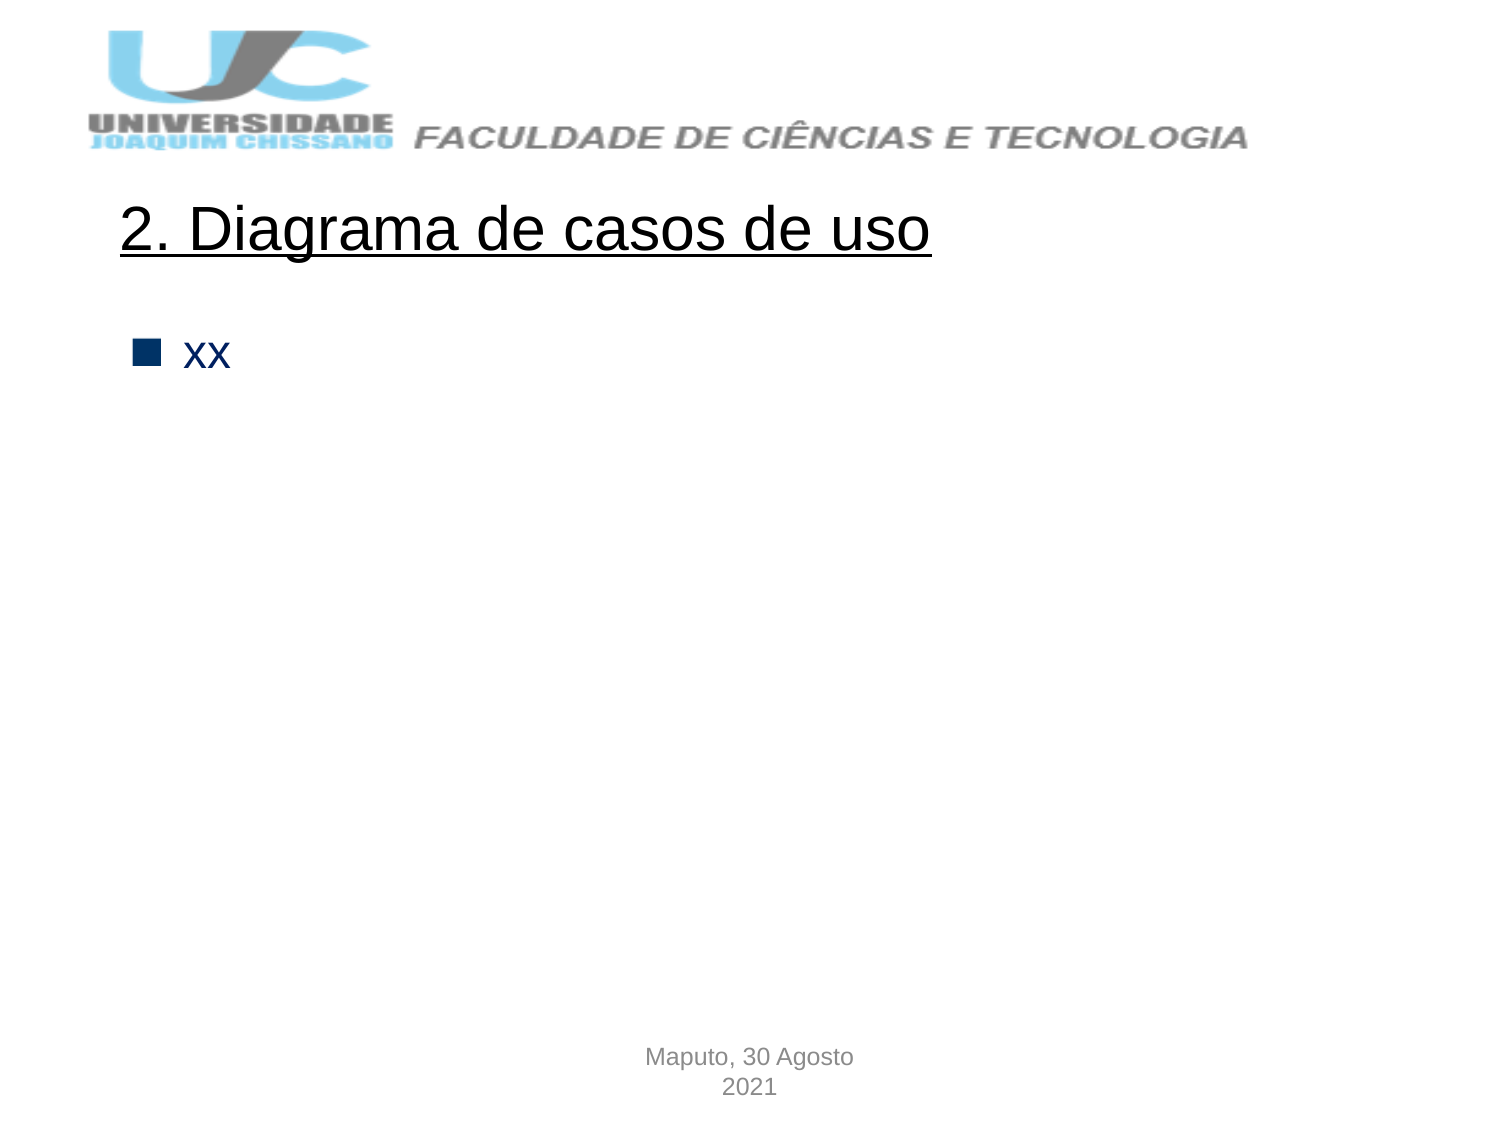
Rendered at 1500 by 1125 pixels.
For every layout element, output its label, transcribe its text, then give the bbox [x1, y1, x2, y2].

picture [74, 20, 1363, 163]
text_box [87, 180, 1388, 446]
footer Maputo, 30 Agosto 2021 [512, 1040, 988, 1100]
